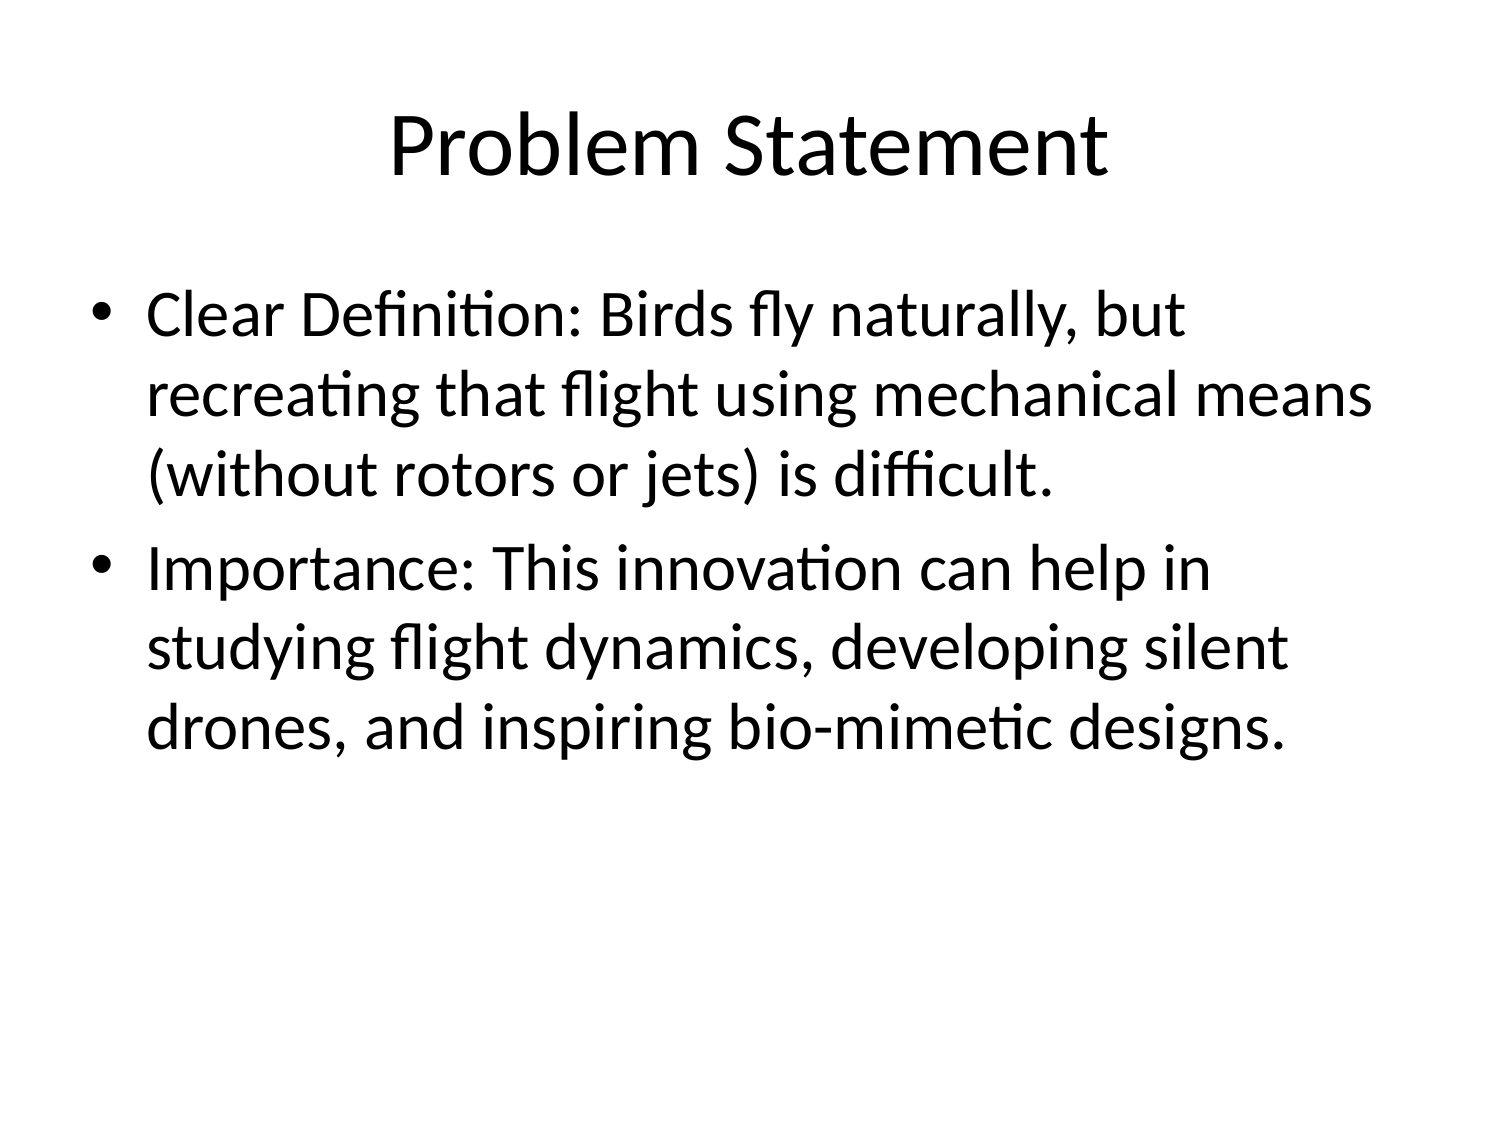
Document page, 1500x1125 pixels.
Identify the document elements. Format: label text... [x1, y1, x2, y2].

title Problem Statement [75, 45, 1425, 233]
list Clear Definition: Birds fly naturally, but recreating that flight using mechanical means (without rotors or jets) is difficult. Importance: This innovation can help in studying flight dynamics, developing silent drones, and inspiring bio-mimetic designs. [75, 262, 1425, 1005]
